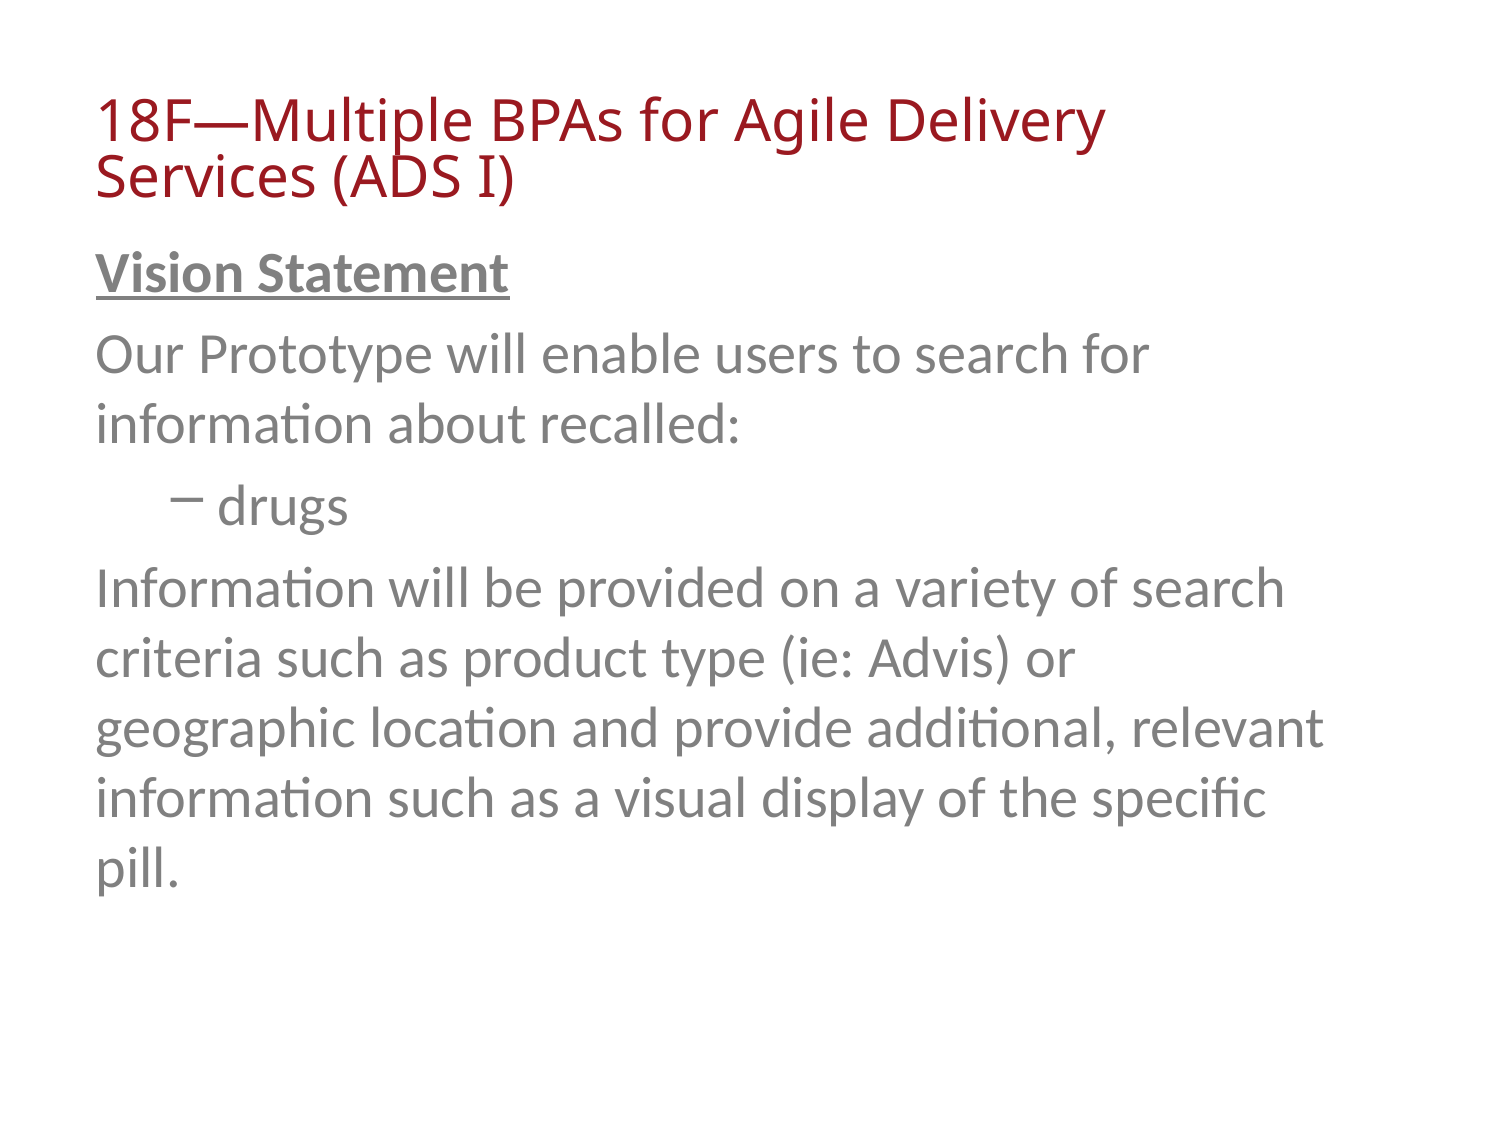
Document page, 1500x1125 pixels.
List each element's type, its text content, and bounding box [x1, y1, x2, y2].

text_box Vision Statement Our Prototype will enable users to search for information about recalled: drugs Information will be provided on a variety of search criteria such as product type (ie: Advis) or geographic location and provide additional, relevant information such as a visual display of the specific pill. [81, 174, 1357, 975]
text_box 18F—Multiple BPAs for Agile Delivery Services (ADS I) [81, 89, 1194, 174]
